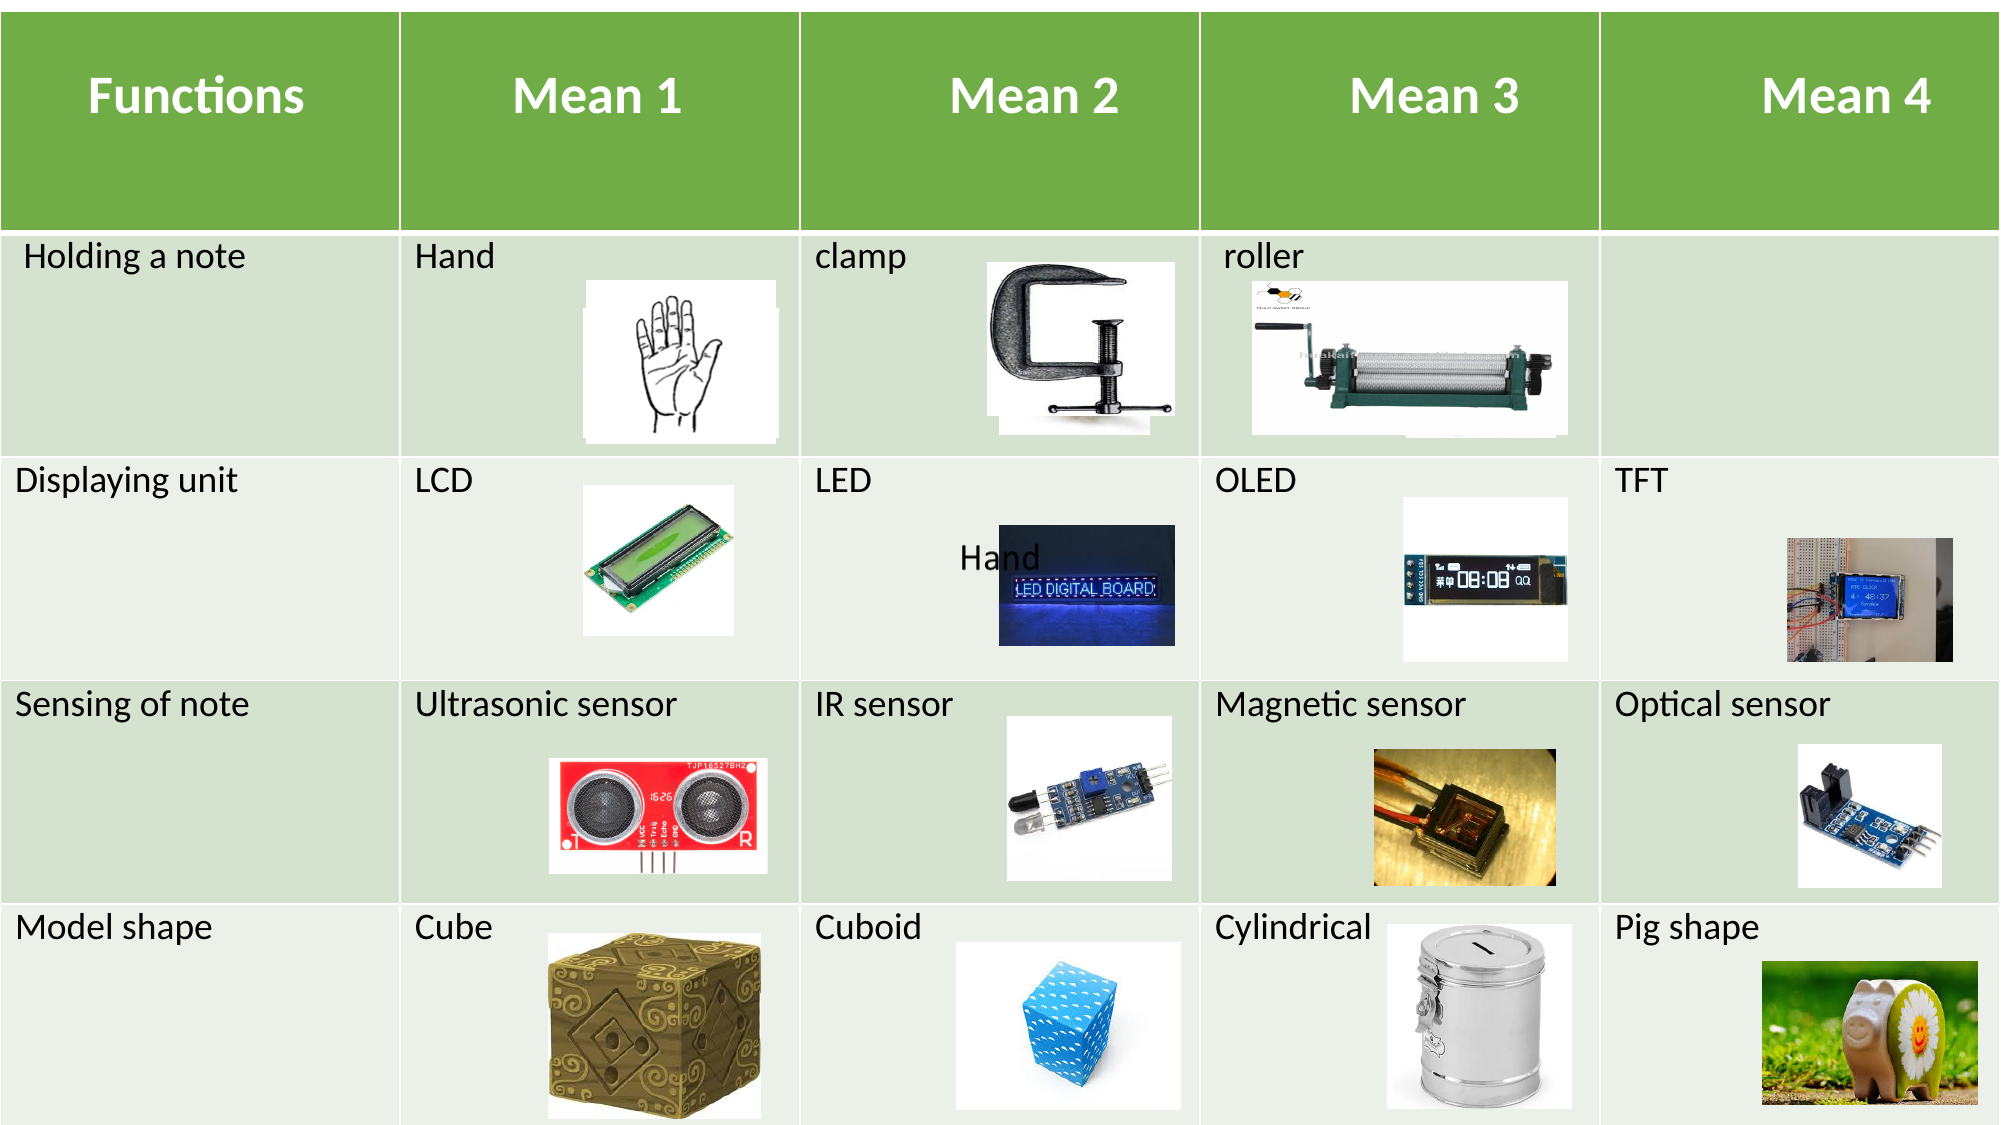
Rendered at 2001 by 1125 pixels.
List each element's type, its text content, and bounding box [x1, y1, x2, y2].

table_cell Ultrasonic sensor [401, 681, 799, 903]
picture [1787, 538, 1953, 662]
table_header Functions [1, 12, 399, 230]
picture [1252, 281, 1568, 438]
picture [548, 933, 761, 1119]
table_header Mean 1 [401, 12, 799, 230]
picture [583, 485, 734, 636]
table_cell roller [1201, 236, 1599, 456]
picture [1007, 716, 1172, 881]
table_cell TFT [1601, 458, 1999, 680]
table_cell Magnetic sensor [1201, 681, 1599, 903]
picture [1403, 497, 1568, 662]
table_cell Hand [401, 236, 799, 456]
table_cell Sensing of note [1, 681, 399, 903]
table_cell Holding a note [1, 236, 399, 456]
table_cell Cube [401, 905, 799, 1125]
picture [548, 758, 768, 874]
picture [583, 280, 779, 444]
picture [935, 521, 1175, 646]
picture [1374, 749, 1556, 886]
table_cell Cylindrical [1201, 905, 1599, 1125]
table_cell Cuboid [801, 905, 1199, 1125]
picture [987, 262, 1175, 435]
table_cell clamp [801, 236, 1199, 456]
table_cell Optical sensor [1601, 681, 1999, 903]
table_cell IR sensor [801, 681, 1199, 903]
table_cell LED [801, 458, 1199, 680]
table_cell [1601, 236, 1999, 456]
table_header Mean 3 [1201, 12, 1599, 230]
table_header Mean 4 [1601, 12, 1999, 230]
table_cell Pig shape [1601, 905, 1999, 1125]
picture [956, 942, 1181, 1110]
table_header Mean 2 [801, 12, 1199, 230]
table_cell Model shape [1, 905, 399, 1125]
picture [1762, 961, 1978, 1105]
picture [1798, 744, 1942, 888]
picture [1387, 924, 1572, 1109]
table_cell LCD [401, 458, 799, 680]
table_cell Displaying unit [1, 458, 399, 680]
table_cell OLED [1201, 458, 1599, 680]
